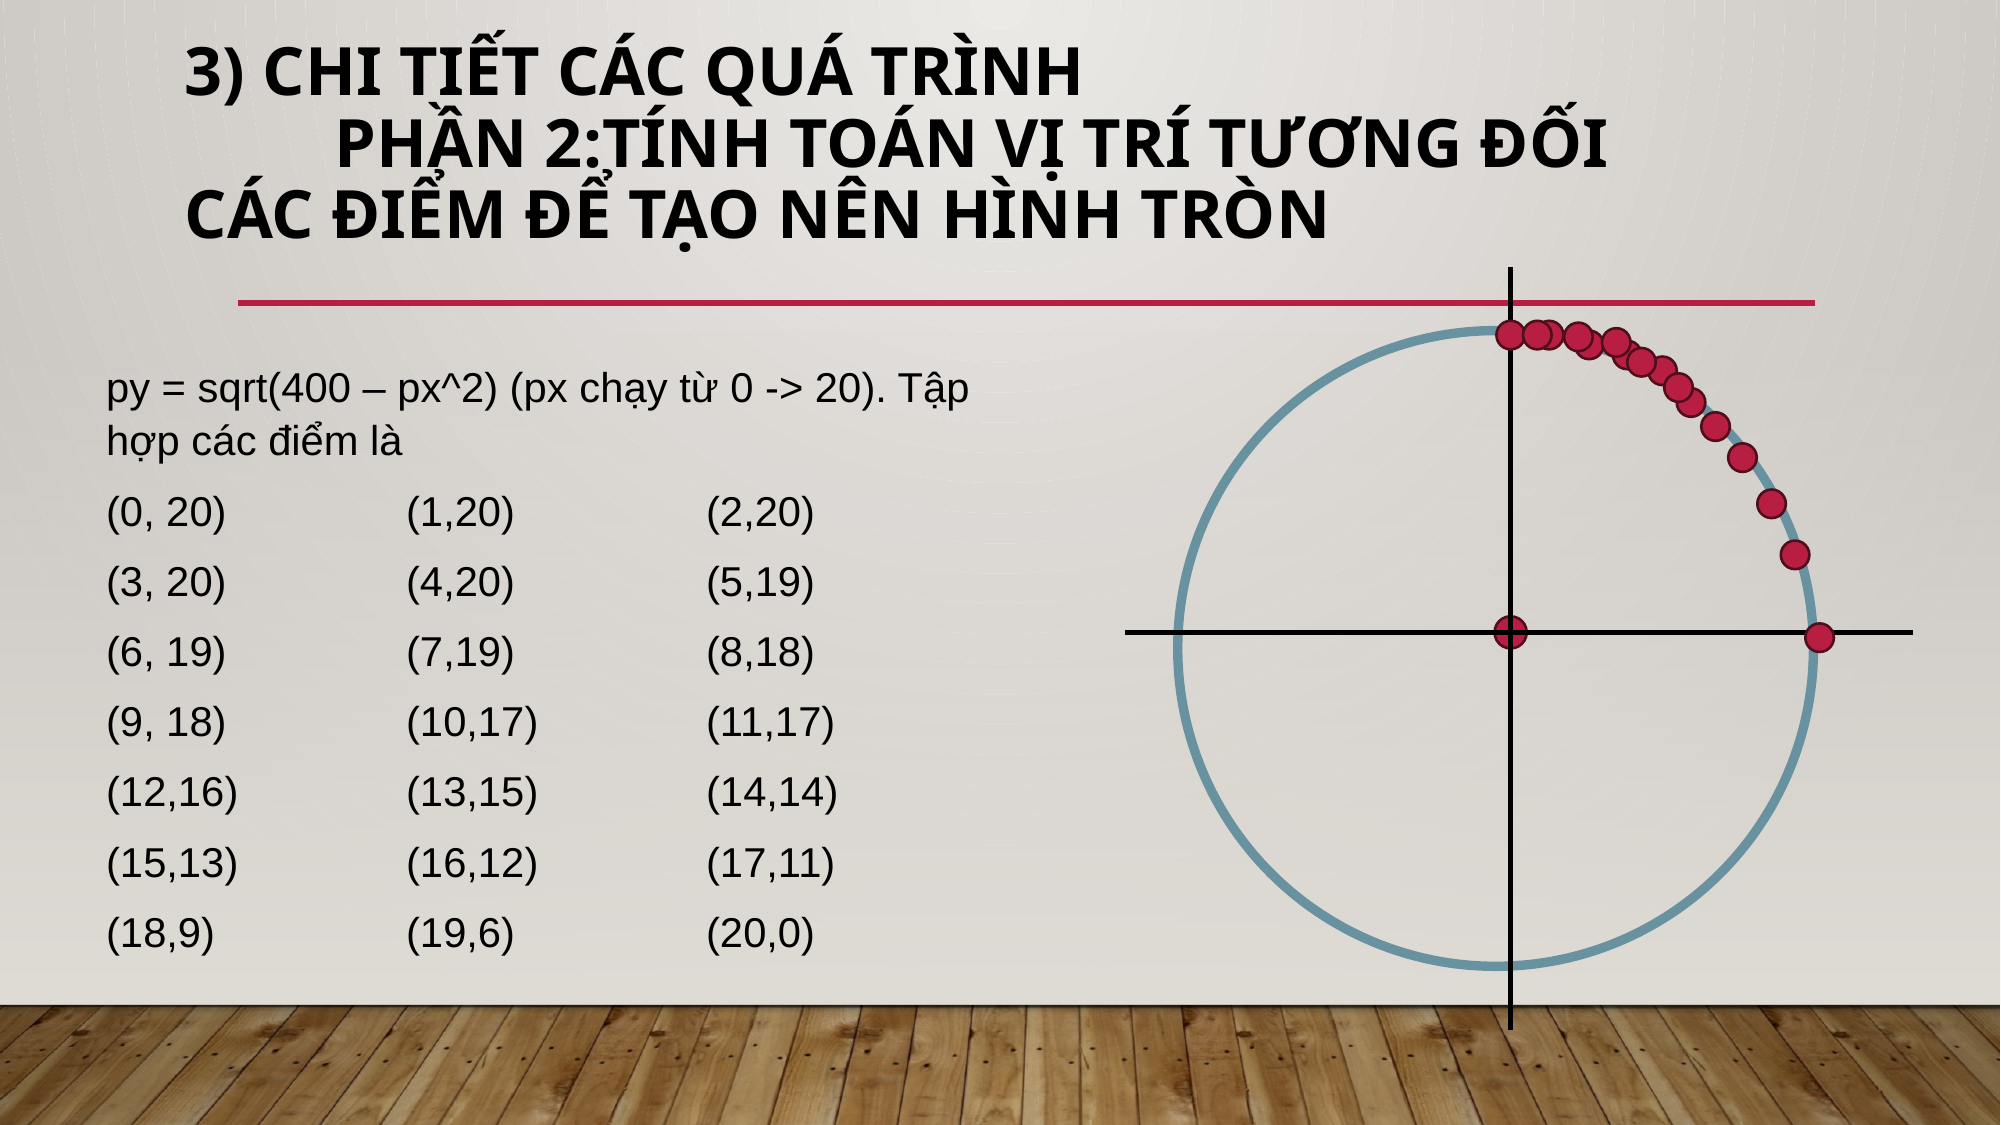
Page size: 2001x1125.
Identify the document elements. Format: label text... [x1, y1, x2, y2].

text_box [1513, 615, 1528, 630]
picture [0, 1005, 2000, 1125]
text_box [1804, 633, 1836, 654]
text_box [1513, 635, 1815, 968]
text_box [1544, 319, 1564, 351]
text_box [1675, 387, 1707, 419]
text_box [1631, 340, 1640, 350]
text_box [1176, 635, 1508, 968]
text_box [1600, 326, 1632, 359]
text_box [1511, 319, 1524, 351]
text_box [1575, 329, 1604, 361]
text_box [1756, 488, 1788, 520]
text_box [1176, 329, 1508, 630]
text_box [1726, 442, 1759, 474]
text_box [1562, 321, 1595, 353]
text_box [1612, 355, 1627, 371]
text_box [1521, 319, 1553, 351]
text_box [1625, 346, 1658, 378]
text_box [1805, 622, 1835, 632]
text_box [1513, 343, 1814, 630]
text_box [1699, 410, 1732, 443]
text_box [1513, 635, 1528, 650]
text_box [1662, 371, 1695, 404]
list py = sqrt(400 – px^2) (px chạy từ 0 -> 20). Tập hợp các điểm là (0, 20) (1,20) (2,20) (3, 20) (4,20) (5,19) (6, 19) (7,19) (8,18) (9, 18) (10,17) (11,17) (12,16) (13,15) (14,14) (15,13) (16,12) (17,11) (18,9) (19,6) (20,0) [91, 349, 1005, 986]
text_box [1495, 319, 1510, 351]
text_box [1493, 635, 1508, 650]
text_box [1648, 355, 1679, 387]
text_box [1779, 539, 1811, 571]
text_box [1493, 615, 1508, 630]
title 3) Chi tiết các quá trình phần 2:Tính toán vị trí tương đối các điểm để tạo nên hình tròn [169, 30, 1745, 203]
